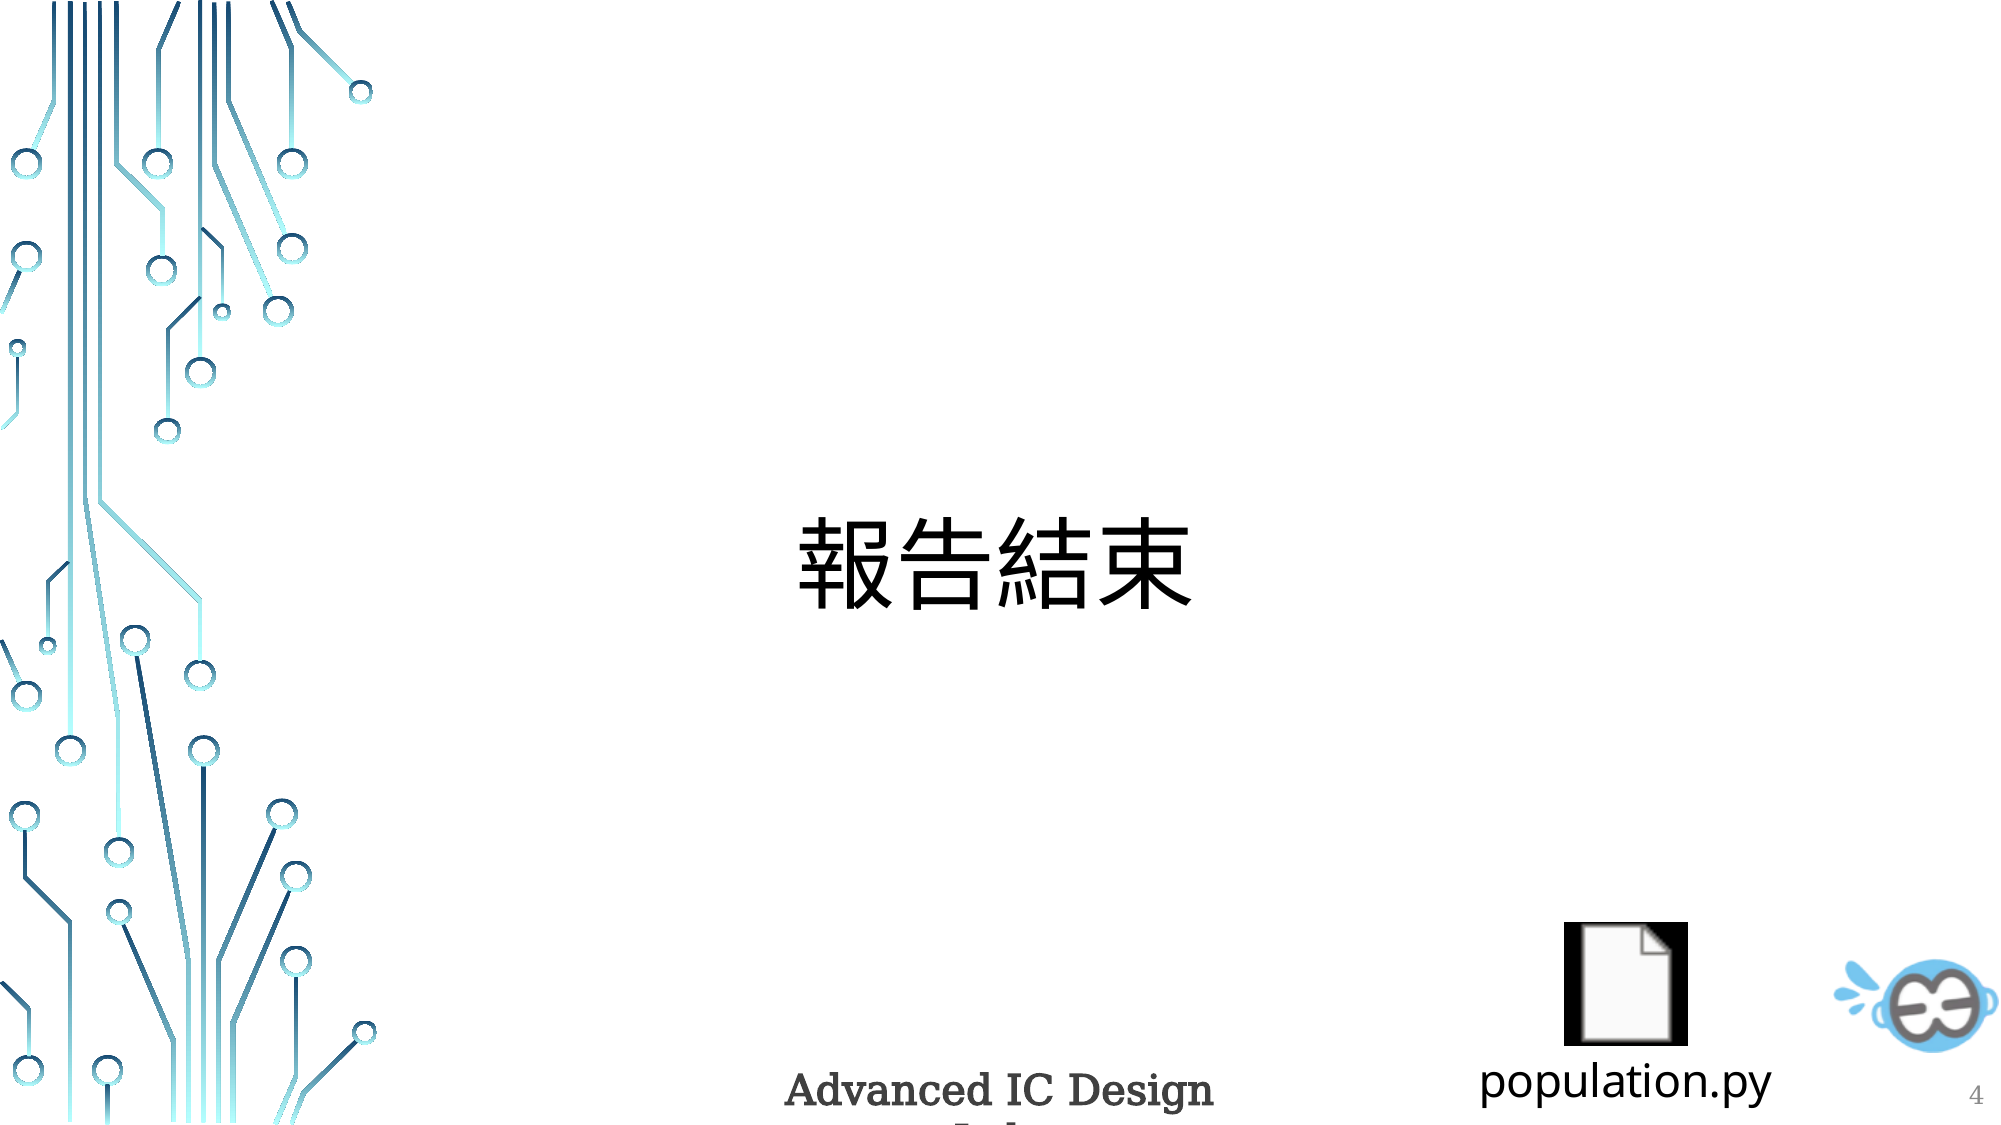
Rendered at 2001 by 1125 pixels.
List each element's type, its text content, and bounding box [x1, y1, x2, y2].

slide_number 4 [1873, 1065, 2000, 1125]
picture [1833, 958, 1999, 1053]
text_box 報告結束 [780, 494, 1220, 629]
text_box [1441, 922, 1808, 1125]
